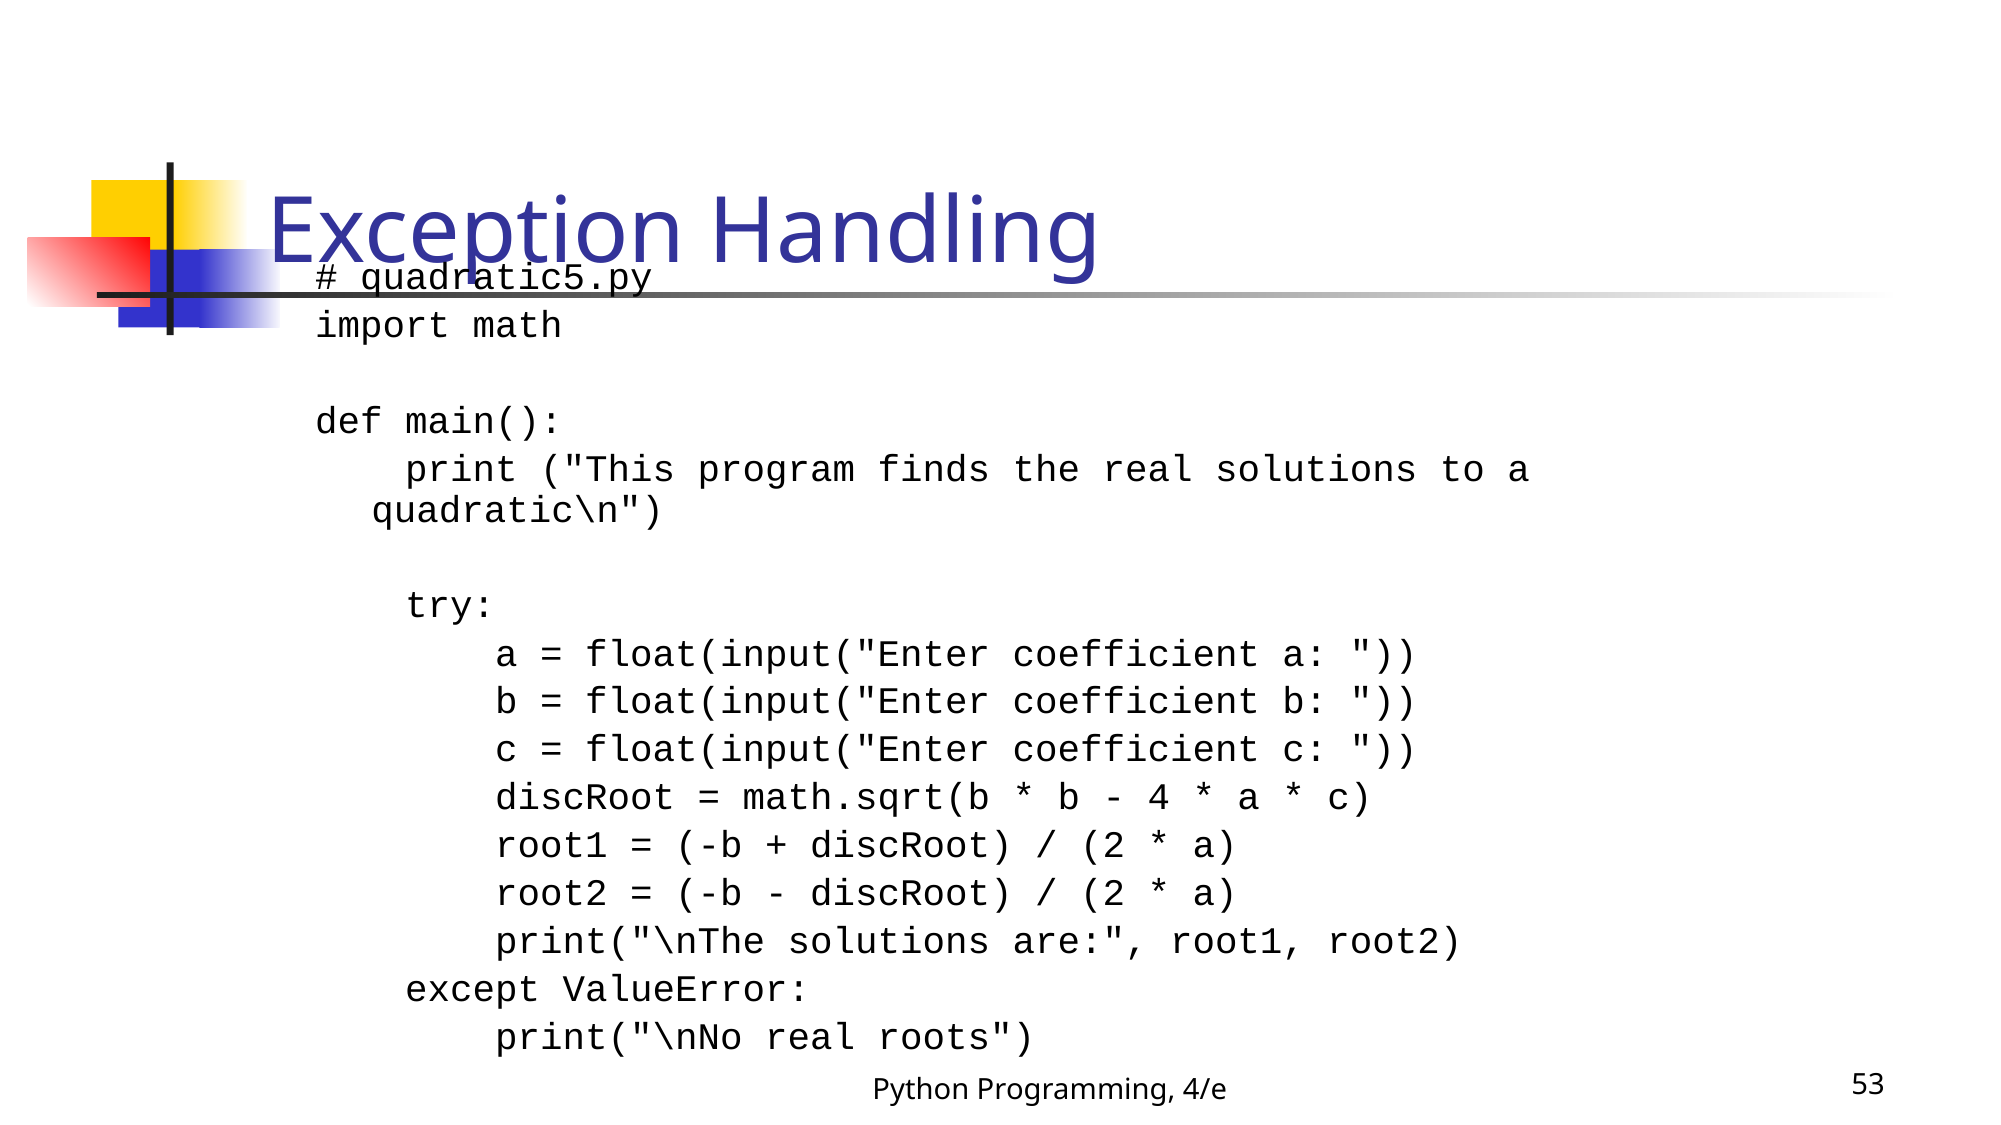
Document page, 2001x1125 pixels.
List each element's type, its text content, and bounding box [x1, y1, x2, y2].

slide_number 53 [1483, 1037, 1901, 1113]
title Exception Handling [251, 101, 1957, 289]
footer Python Programming, 4/e [733, 1037, 1367, 1113]
list # quadratic5.py import math def main(): print ("This program finds the real solutions to a quadratic\n") try: a = float(input("Enter coefficient a: ")) b = float(input("Enter coefficient b: ")) c = float(input("Enter coefficient c: ")) discRoot = math.sqrt(b * b - 4 * a * c) root1 = (-b + discRoot) / (2 * a) root2 = (-b - discRoot) / (2 * a) print("\nThe solutions are:", root1, root2) except ValueError: print("\nNo real roots") [300, 249, 1657, 925]
